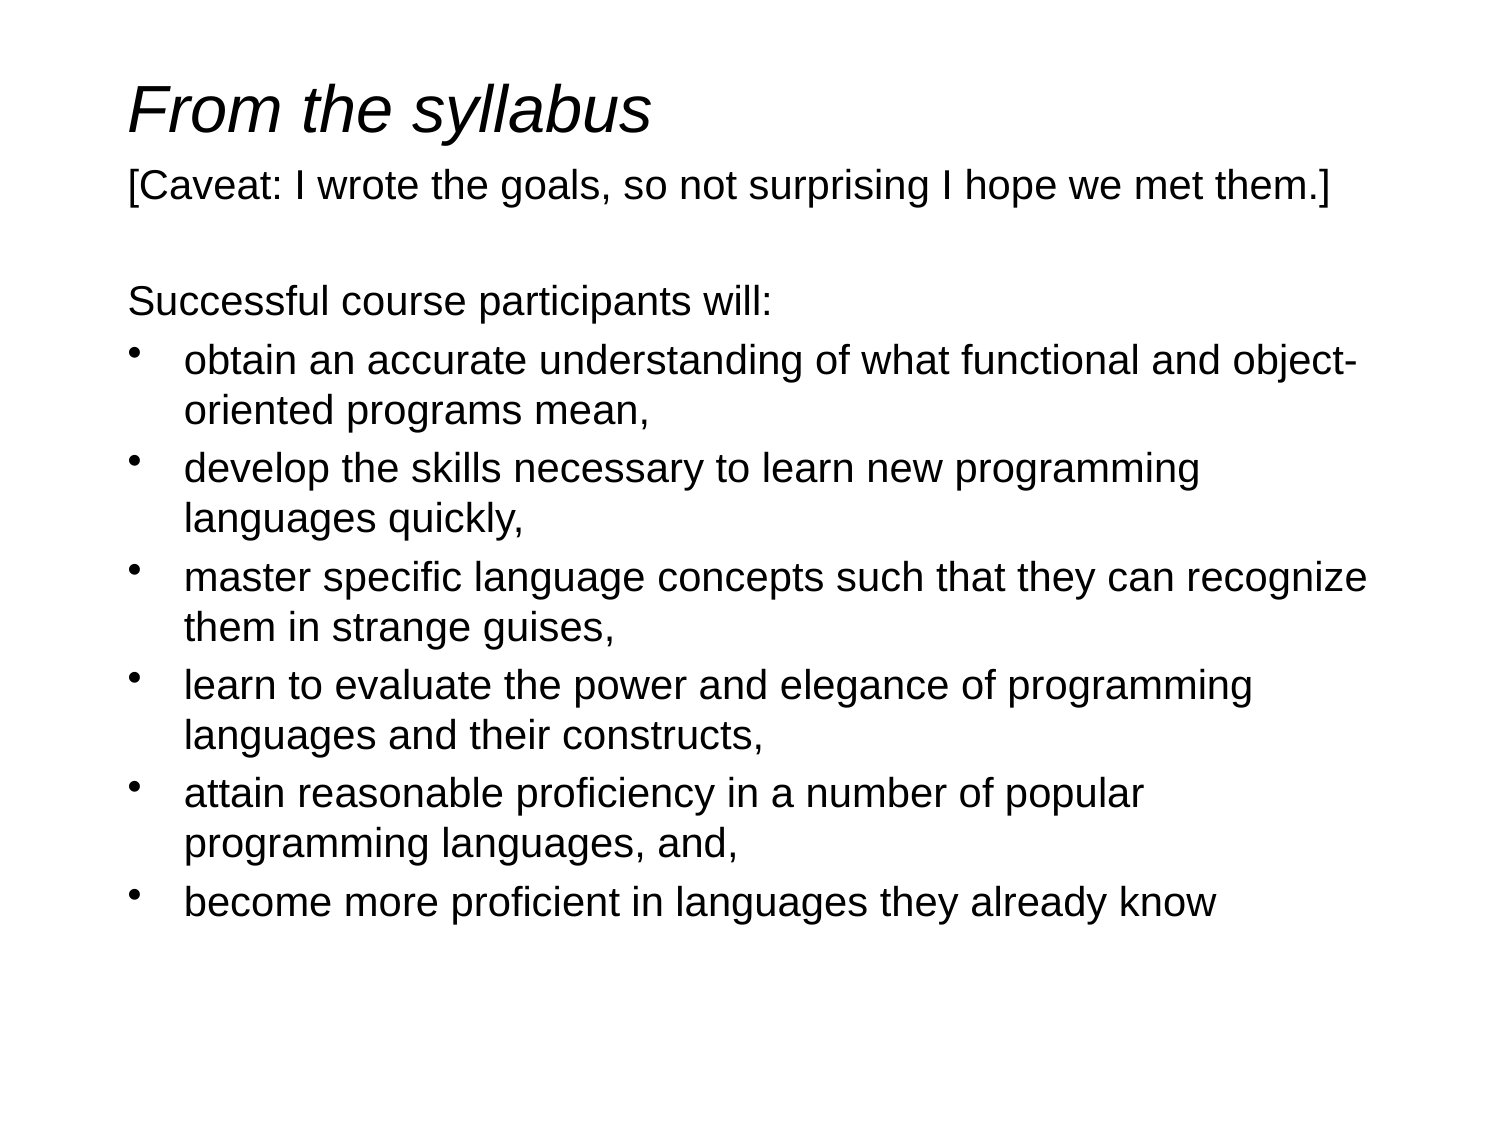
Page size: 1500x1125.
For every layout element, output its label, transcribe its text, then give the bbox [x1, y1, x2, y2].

list [Caveat: I wrote the goals, so not surprising I hope we met them.] Successful course participants will: obtain an accurate understanding of what functional and object-oriented programs mean, develop the skills necessary to learn new programming languages quickly, master specific language concepts such that they can recognize them in strange guises, learn to evaluate the power and elegance of programming languages and their constructs, attain reasonable proficiency in a number of popular programming languages, and, become more proficient in languages they already know [112, 149, 1388, 1026]
title From the syllabus [112, 49, 1388, 149]
